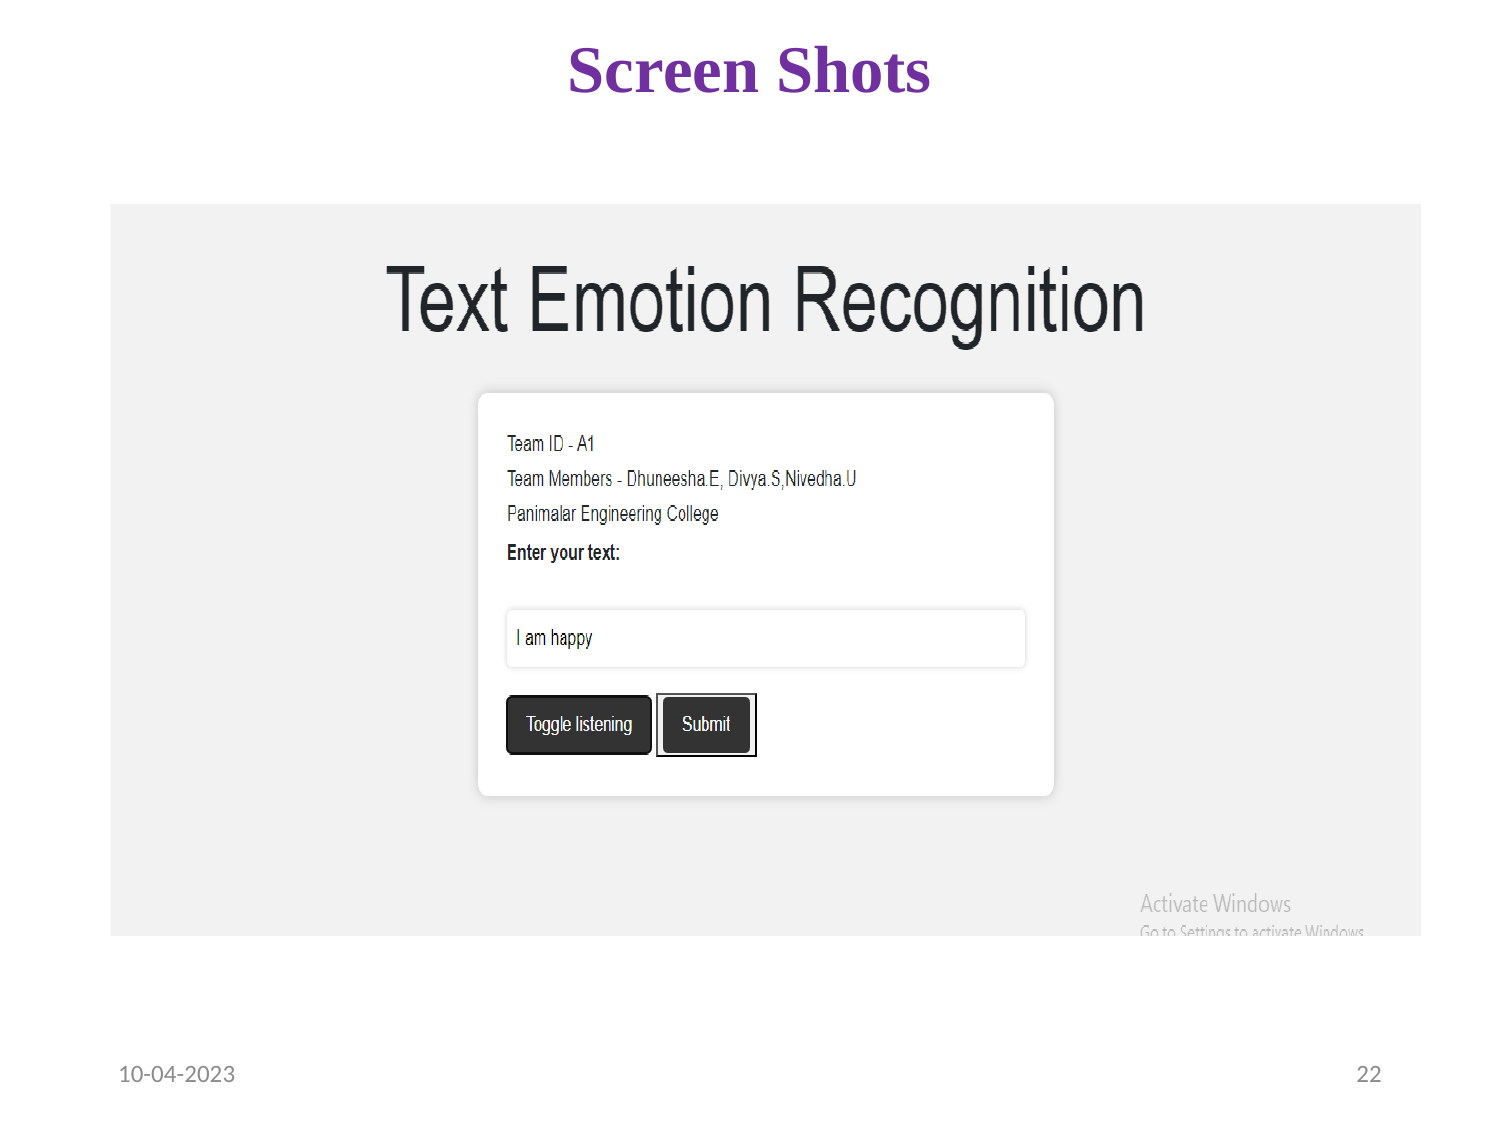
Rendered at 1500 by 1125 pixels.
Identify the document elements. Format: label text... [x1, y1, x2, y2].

picture [110, 204, 1421, 936]
title Screen Shots [103, 27, 1397, 115]
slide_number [103, 1042, 441, 1103]
slide_number 22 [1059, 1042, 1397, 1103]
